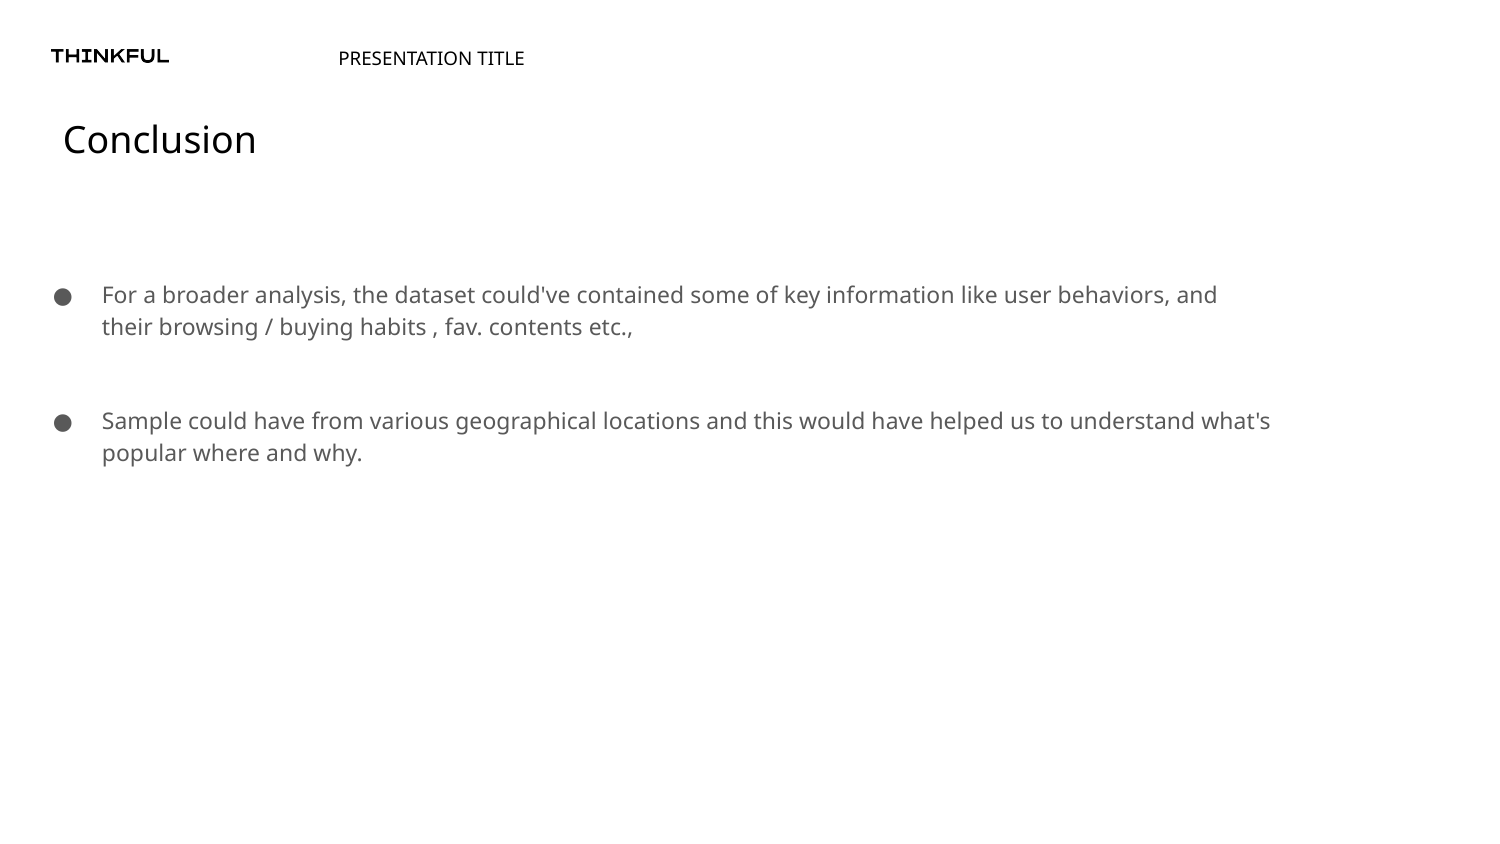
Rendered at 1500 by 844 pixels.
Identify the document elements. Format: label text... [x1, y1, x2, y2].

picture [51, 49, 169, 63]
subtitle For a broader analysis, the dataset could've contained some of key information like user behaviors, and their browsing / buying habits , fav. contents etc., Sample could have from various geographical locations and this would have helped us to understand what's popular where and why. [11, 261, 1289, 585]
subtitle Conclusion [47, 94, 1147, 179]
